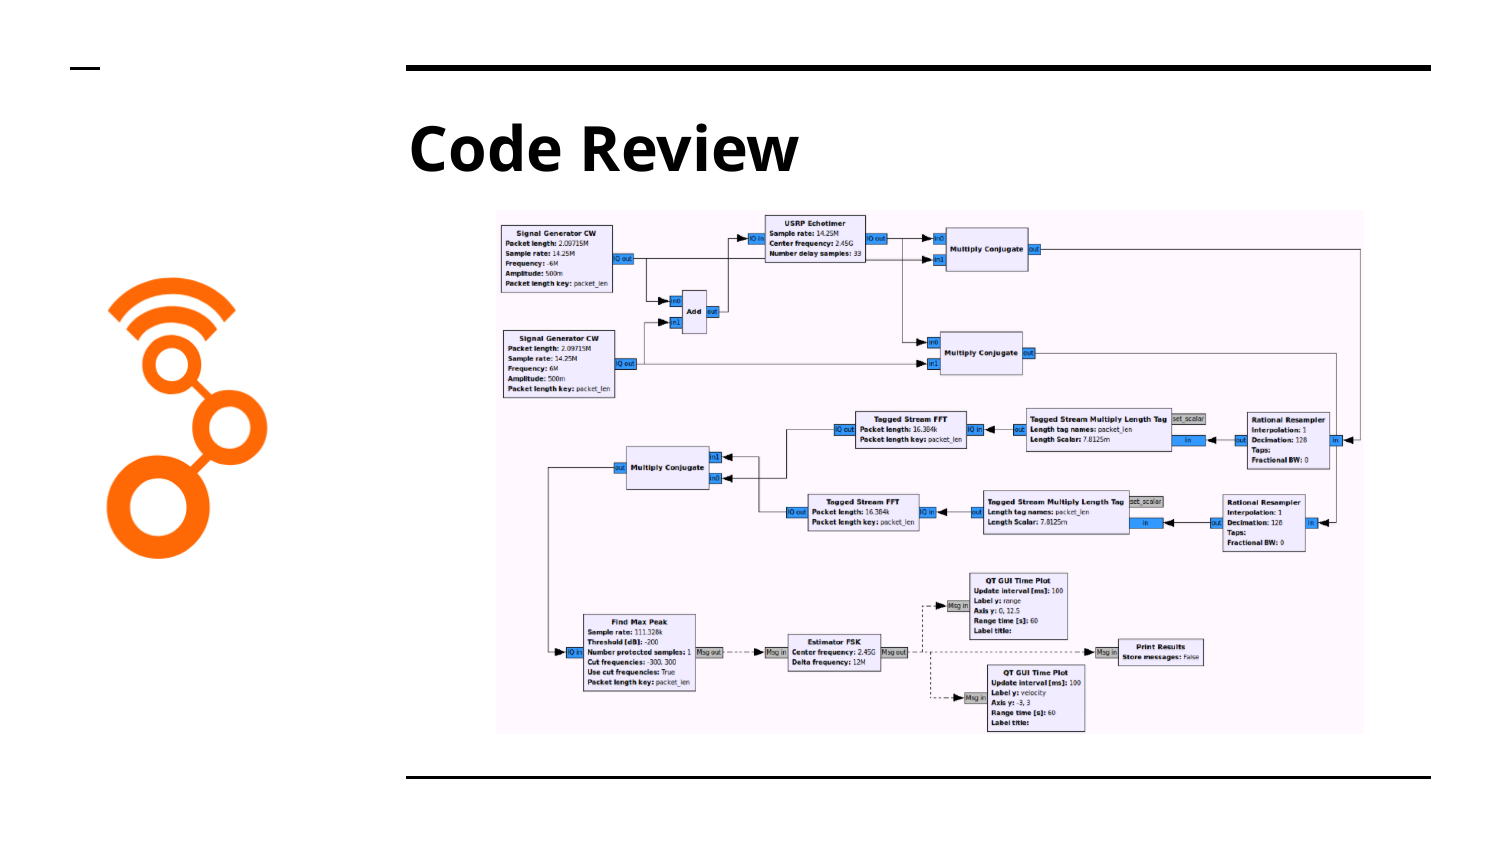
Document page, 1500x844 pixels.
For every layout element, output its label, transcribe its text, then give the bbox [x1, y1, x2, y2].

title Code Review [393, 94, 1431, 199]
picture [496, 209, 1364, 735]
picture [57, 270, 307, 575]
